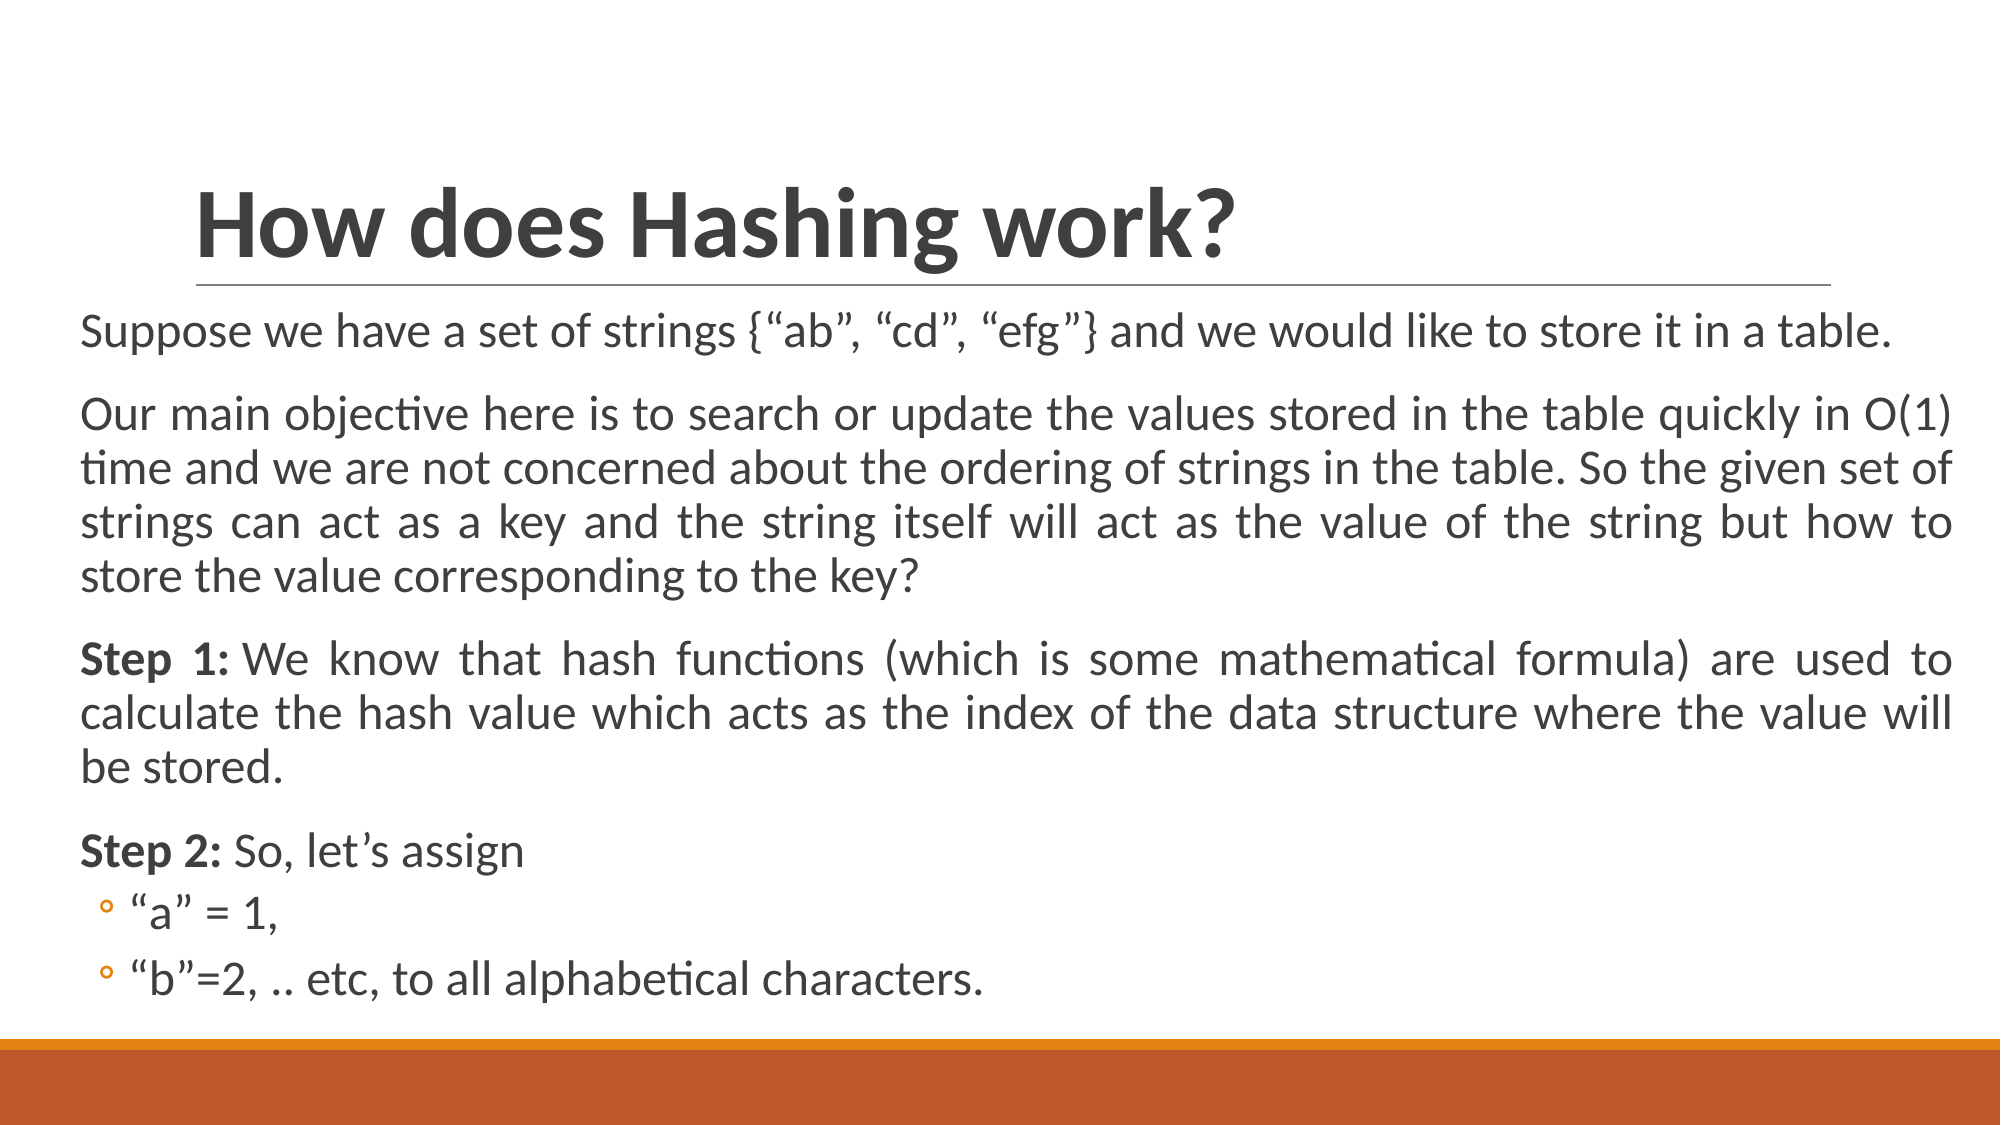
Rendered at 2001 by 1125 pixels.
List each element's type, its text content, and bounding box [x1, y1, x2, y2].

list Suppose we have a set of strings {“ab”, “cd”, “efg”} and we would like to store it in a table. Our main objective here is to search or update the values stored in the table quickly in O(1) time and we are not concerned about the ordering of strings in the table. So the given set of strings can act as a key and the string itself will act as the value of the string but how to store the value corresponding to the key? Step 1: We know that hash functions (which is some mathematical formula) are used to calculate the hash value which acts as the index of the data structure where the value will be stored. Step 2: So, let’s assign “a” = 1, “b”=2, .. etc, to all alphabetical characters. [64, 296, 1955, 1125]
title How does Hashing work? [180, 47, 1830, 285]
